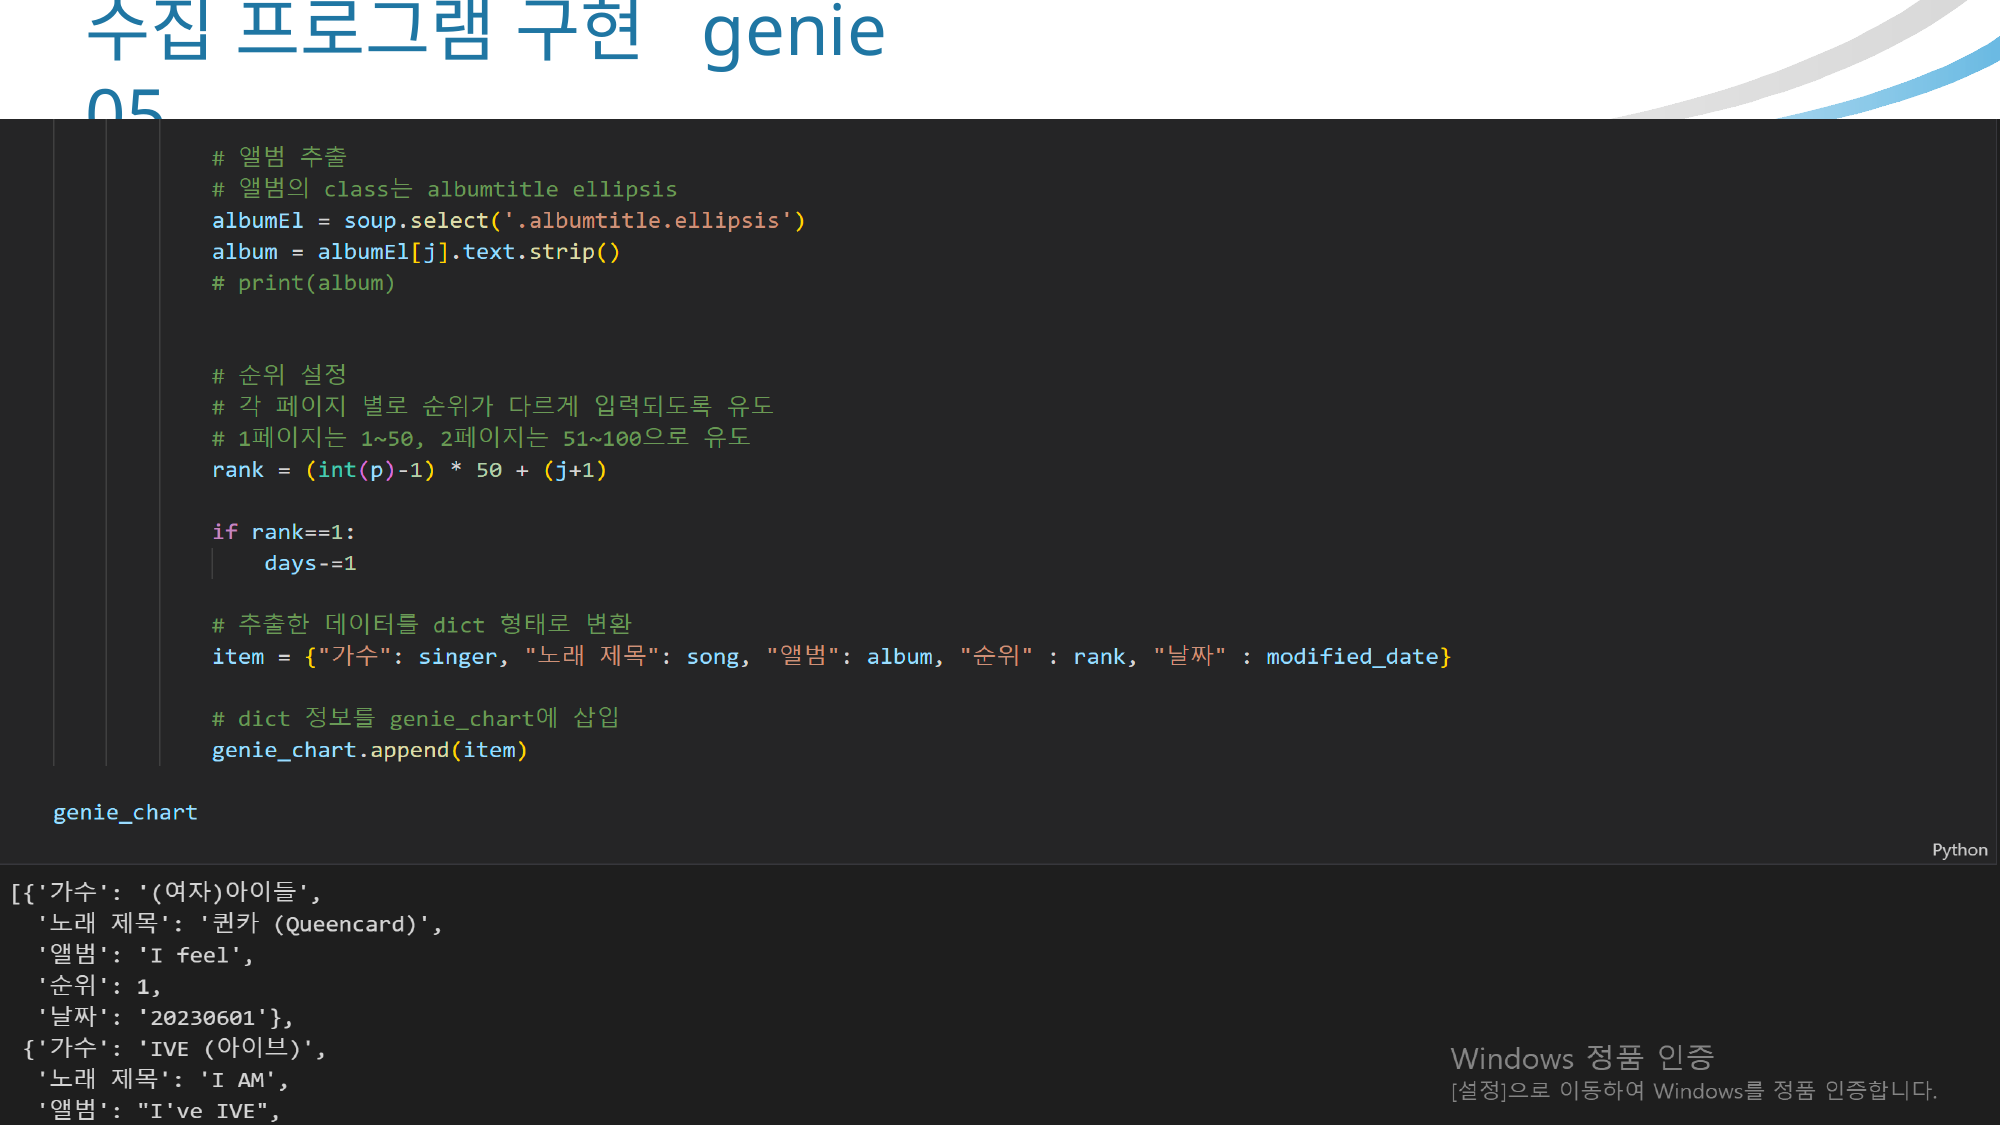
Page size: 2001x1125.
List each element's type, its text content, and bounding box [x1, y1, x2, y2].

title 수집 프로그램 구현 genie 05 [70, 20, 1000, 119]
picture [0, 119, 2000, 1125]
